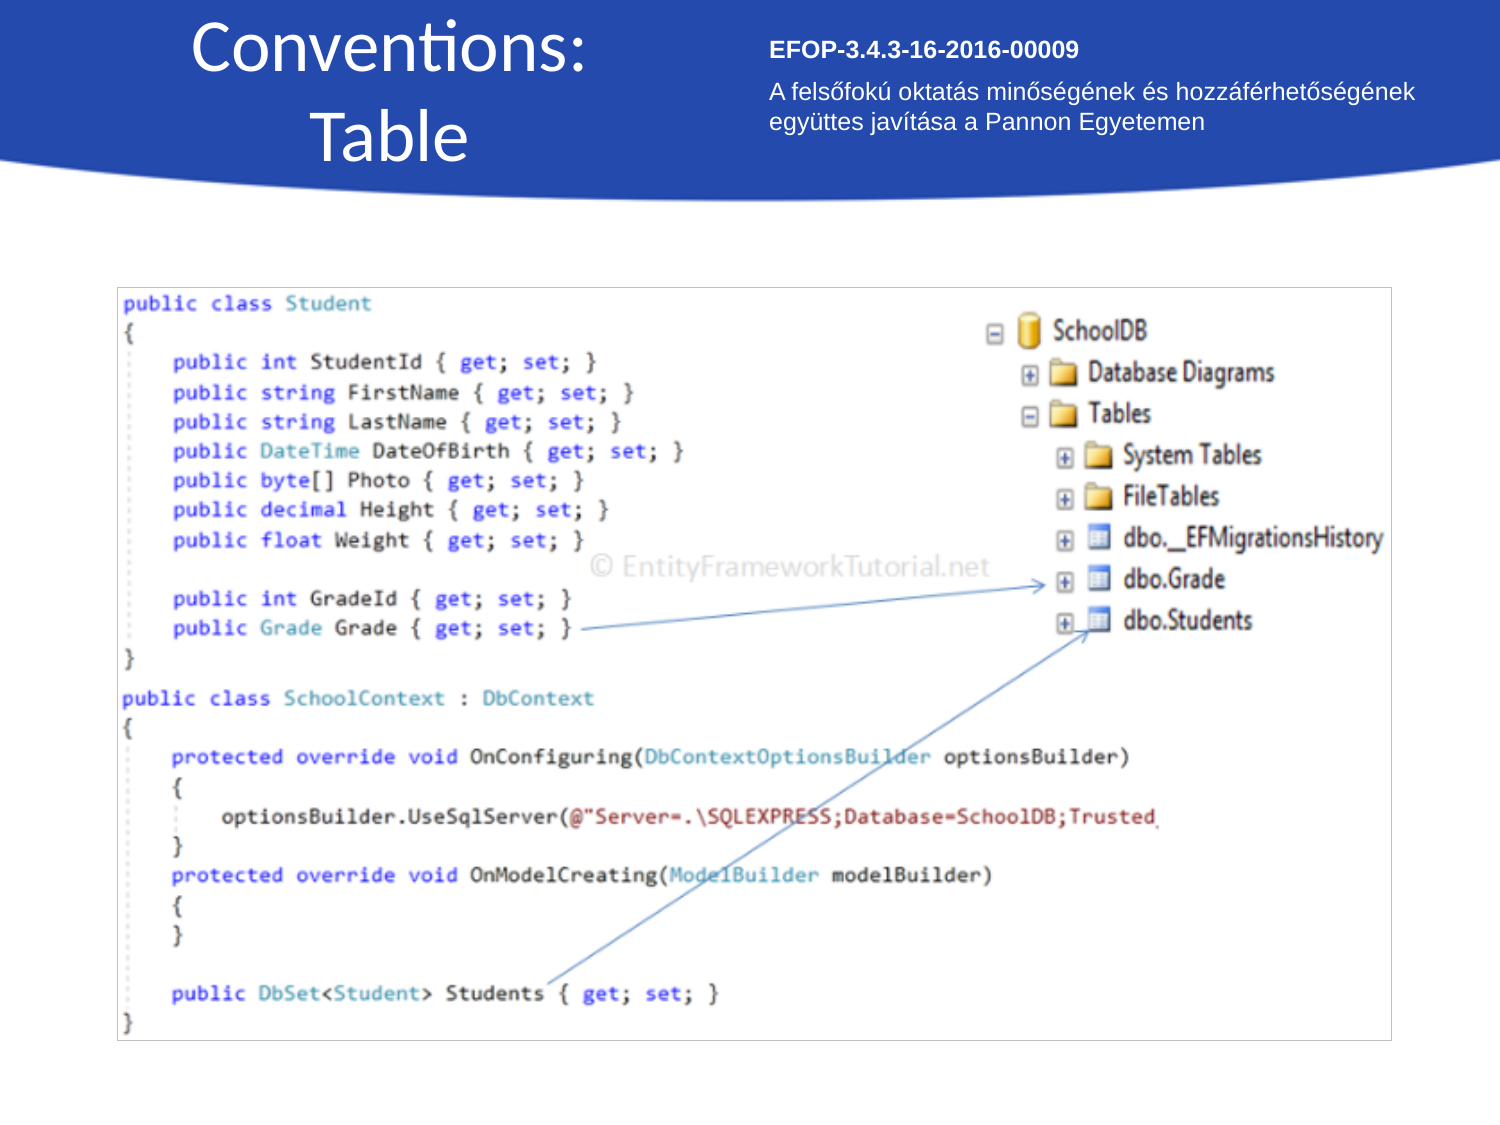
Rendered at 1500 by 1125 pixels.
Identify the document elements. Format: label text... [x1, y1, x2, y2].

picture [0, 0, 1500, 1125]
text_box EFOP-3.4.3-16-2016-00009 A felsőfokú oktatás minőségének és hozzáférhetőségének együttes javítása a Pannon Egyetemen [754, 25, 1465, 143]
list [117, 287, 1392, 1041]
text_box Conventions: Table [41, 0, 739, 173]
